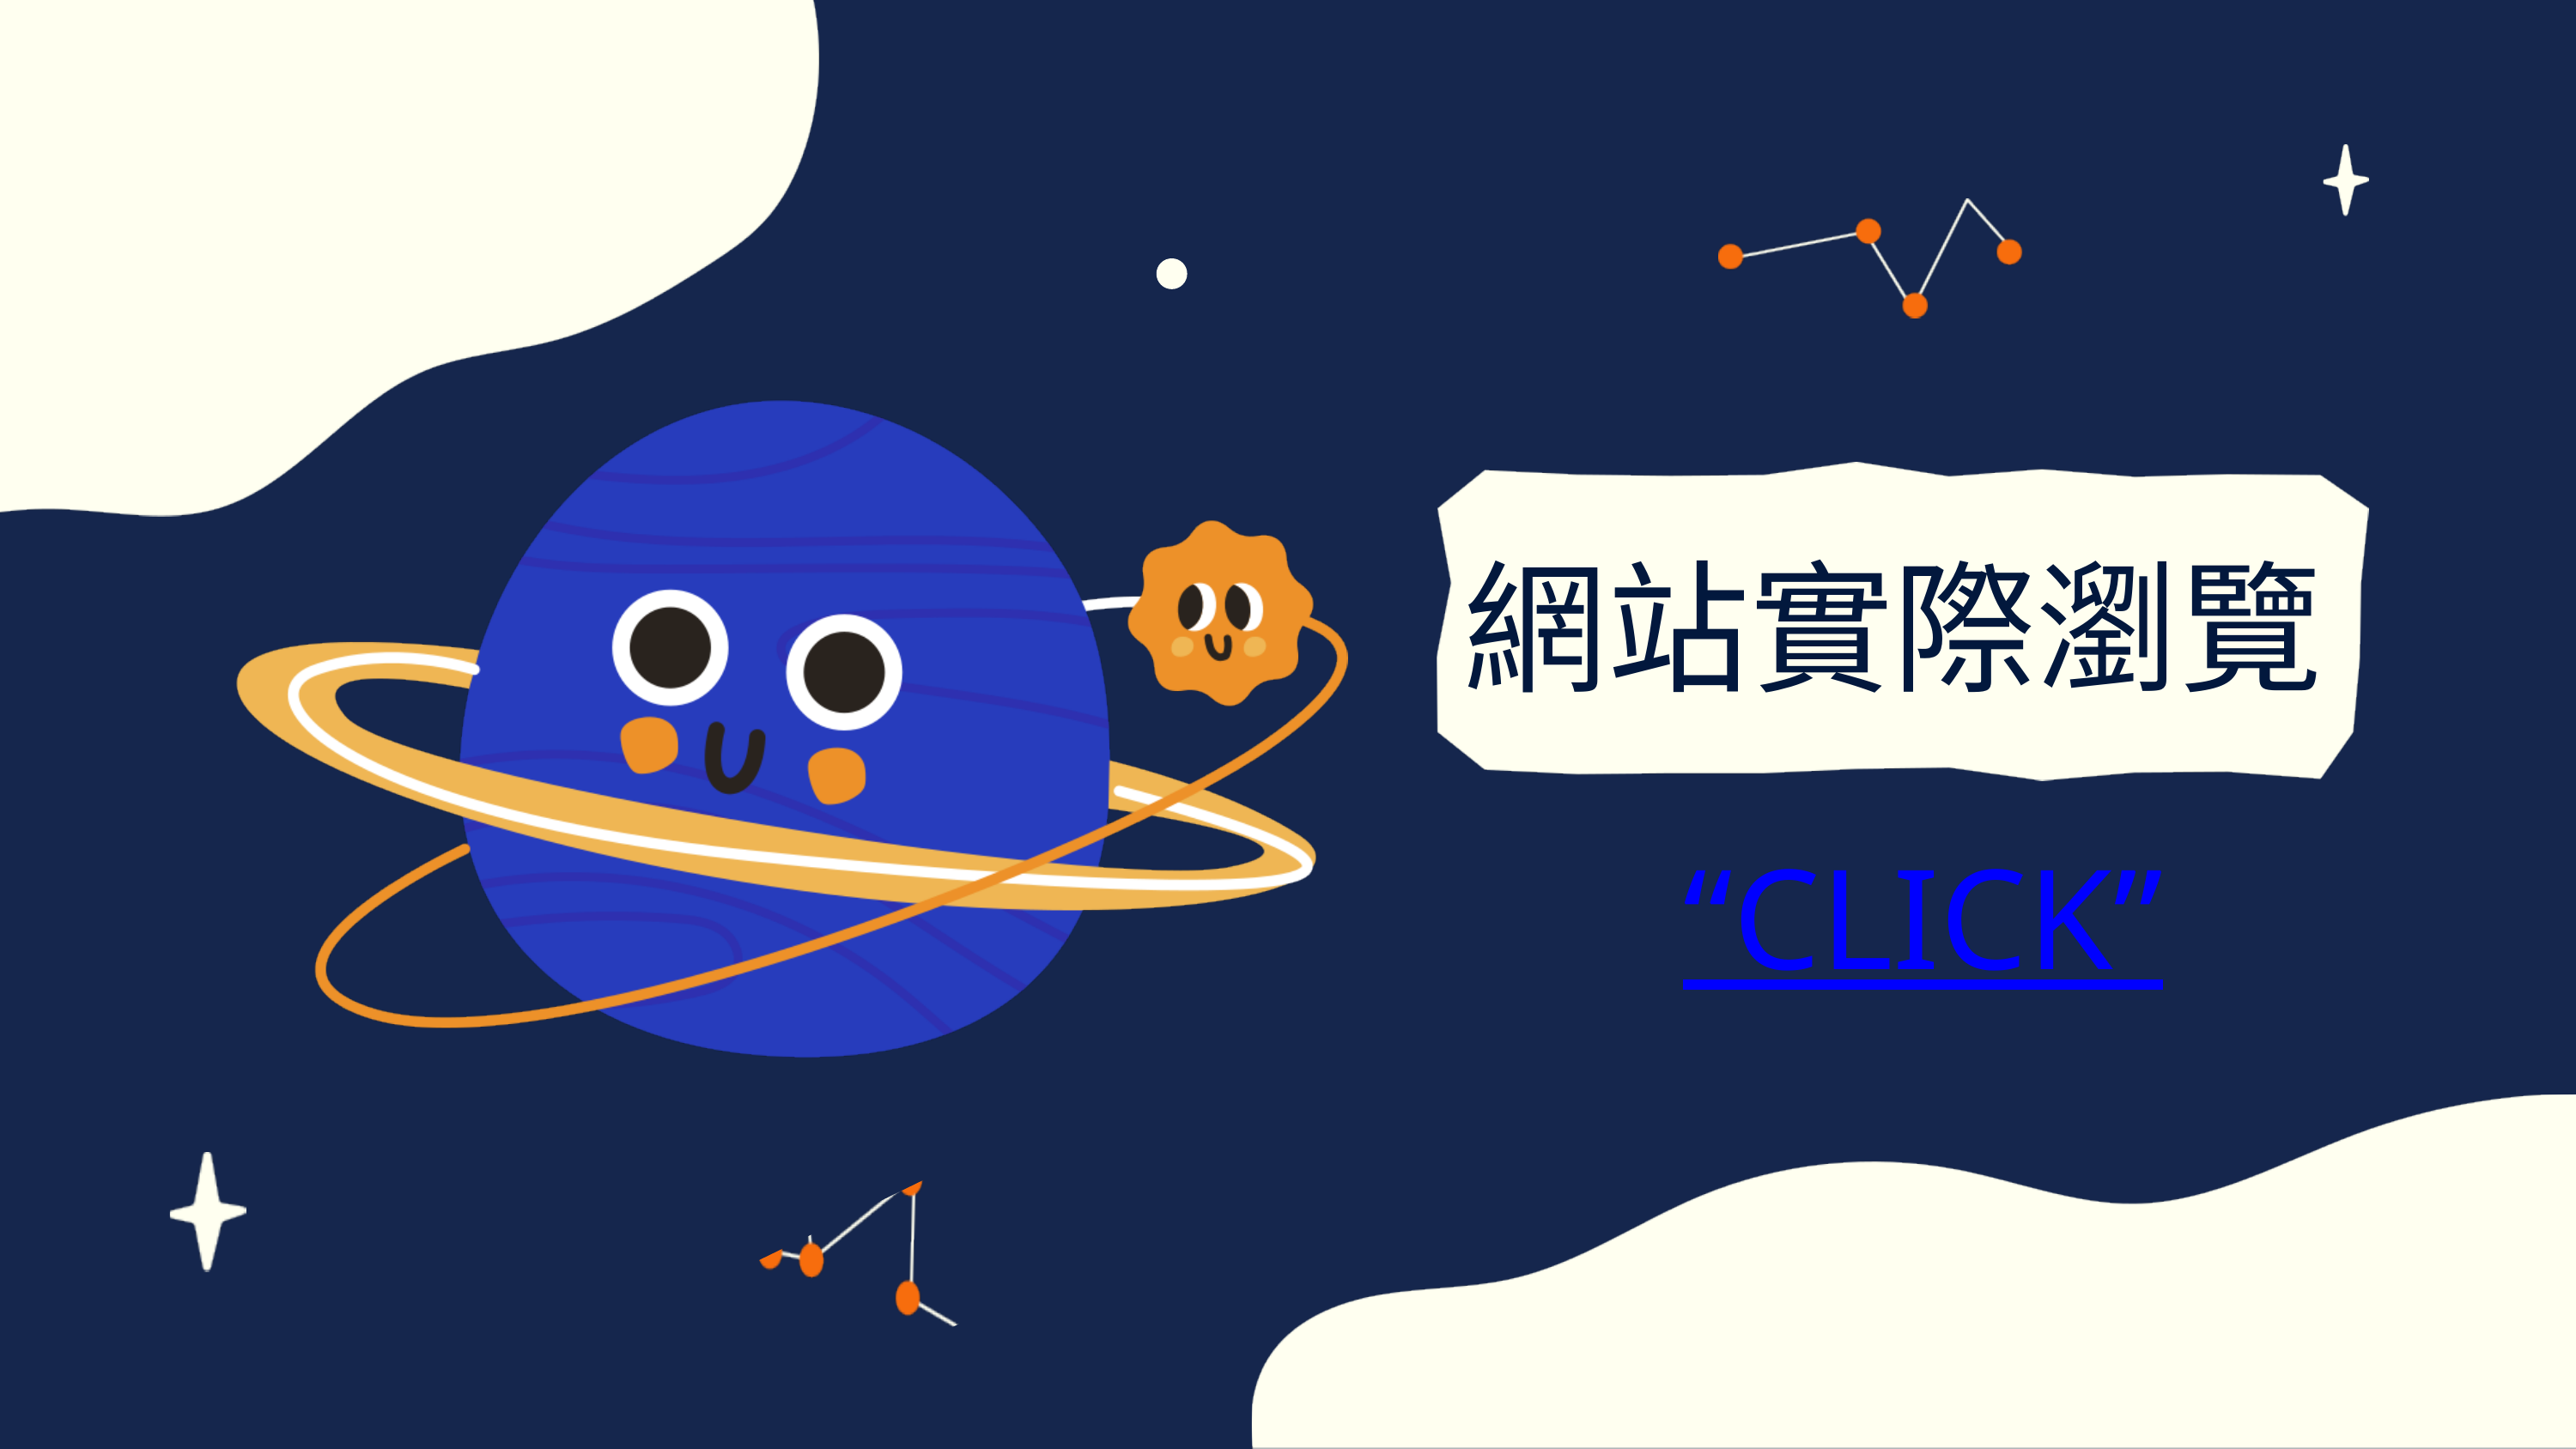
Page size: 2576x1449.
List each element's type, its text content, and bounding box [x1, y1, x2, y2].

text_box [0, 0, 821, 517]
text_box 網站實際瀏覽 [1347, 537, 2439, 710]
text_box [1718, 198, 2023, 318]
text_box [1251, 1094, 2576, 1449]
text_box “CLICK” [1347, 853, 2499, 1020]
text_box [169, 1152, 246, 1272]
text_box [1437, 462, 2369, 537]
text_box [169, 355, 1348, 1127]
text_box [2323, 144, 2369, 216]
text_box [1437, 710, 2369, 781]
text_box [1156, 258, 1188, 290]
text_box [758, 1152, 1044, 1391]
